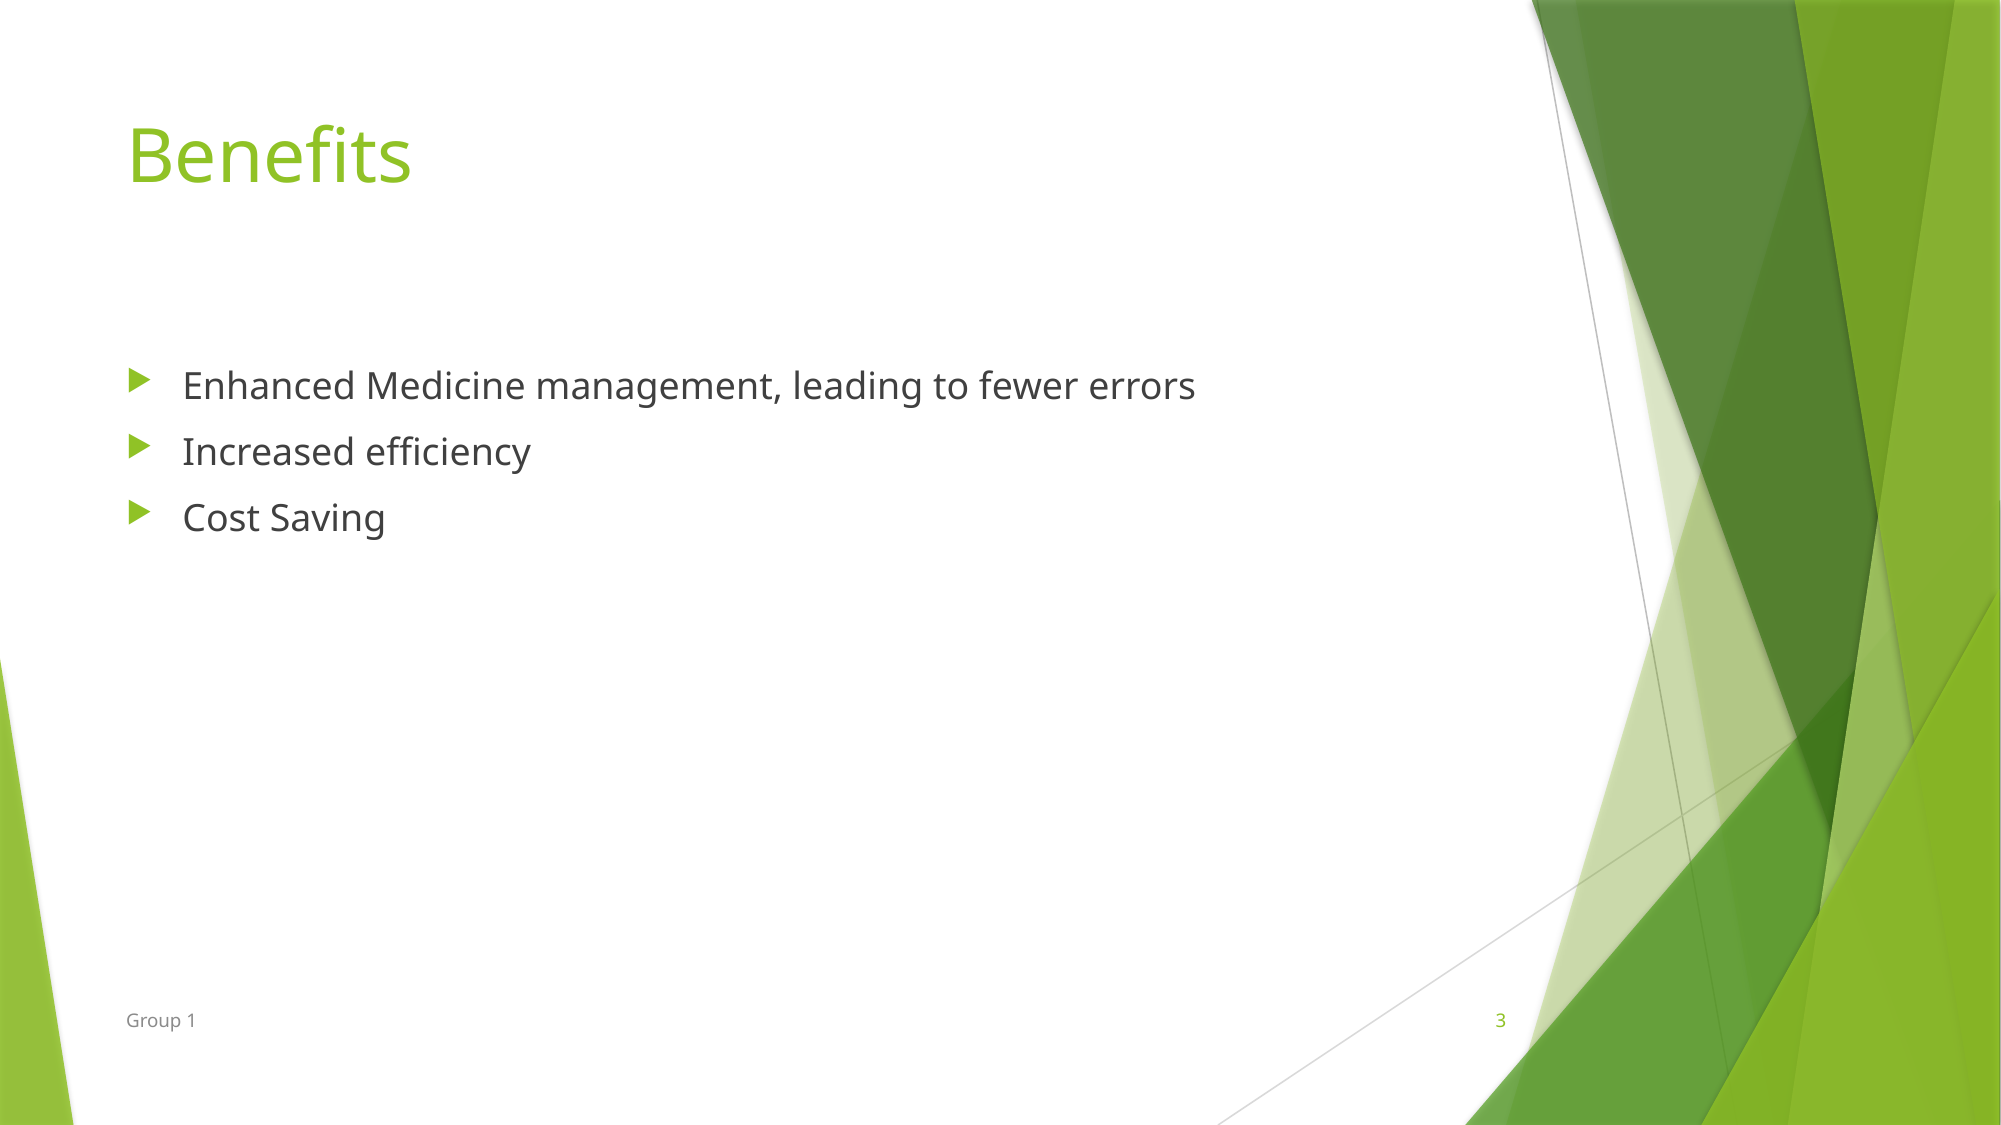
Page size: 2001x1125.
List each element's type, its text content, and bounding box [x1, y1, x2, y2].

title Benefits [111, 99, 1522, 317]
footer Group 1 [111, 991, 1145, 1051]
list Enhanced Medicine management, leading to fewer errors Increased efficiency Cost Saving [111, 354, 1522, 992]
slide_number 3 [1409, 991, 1522, 1051]
